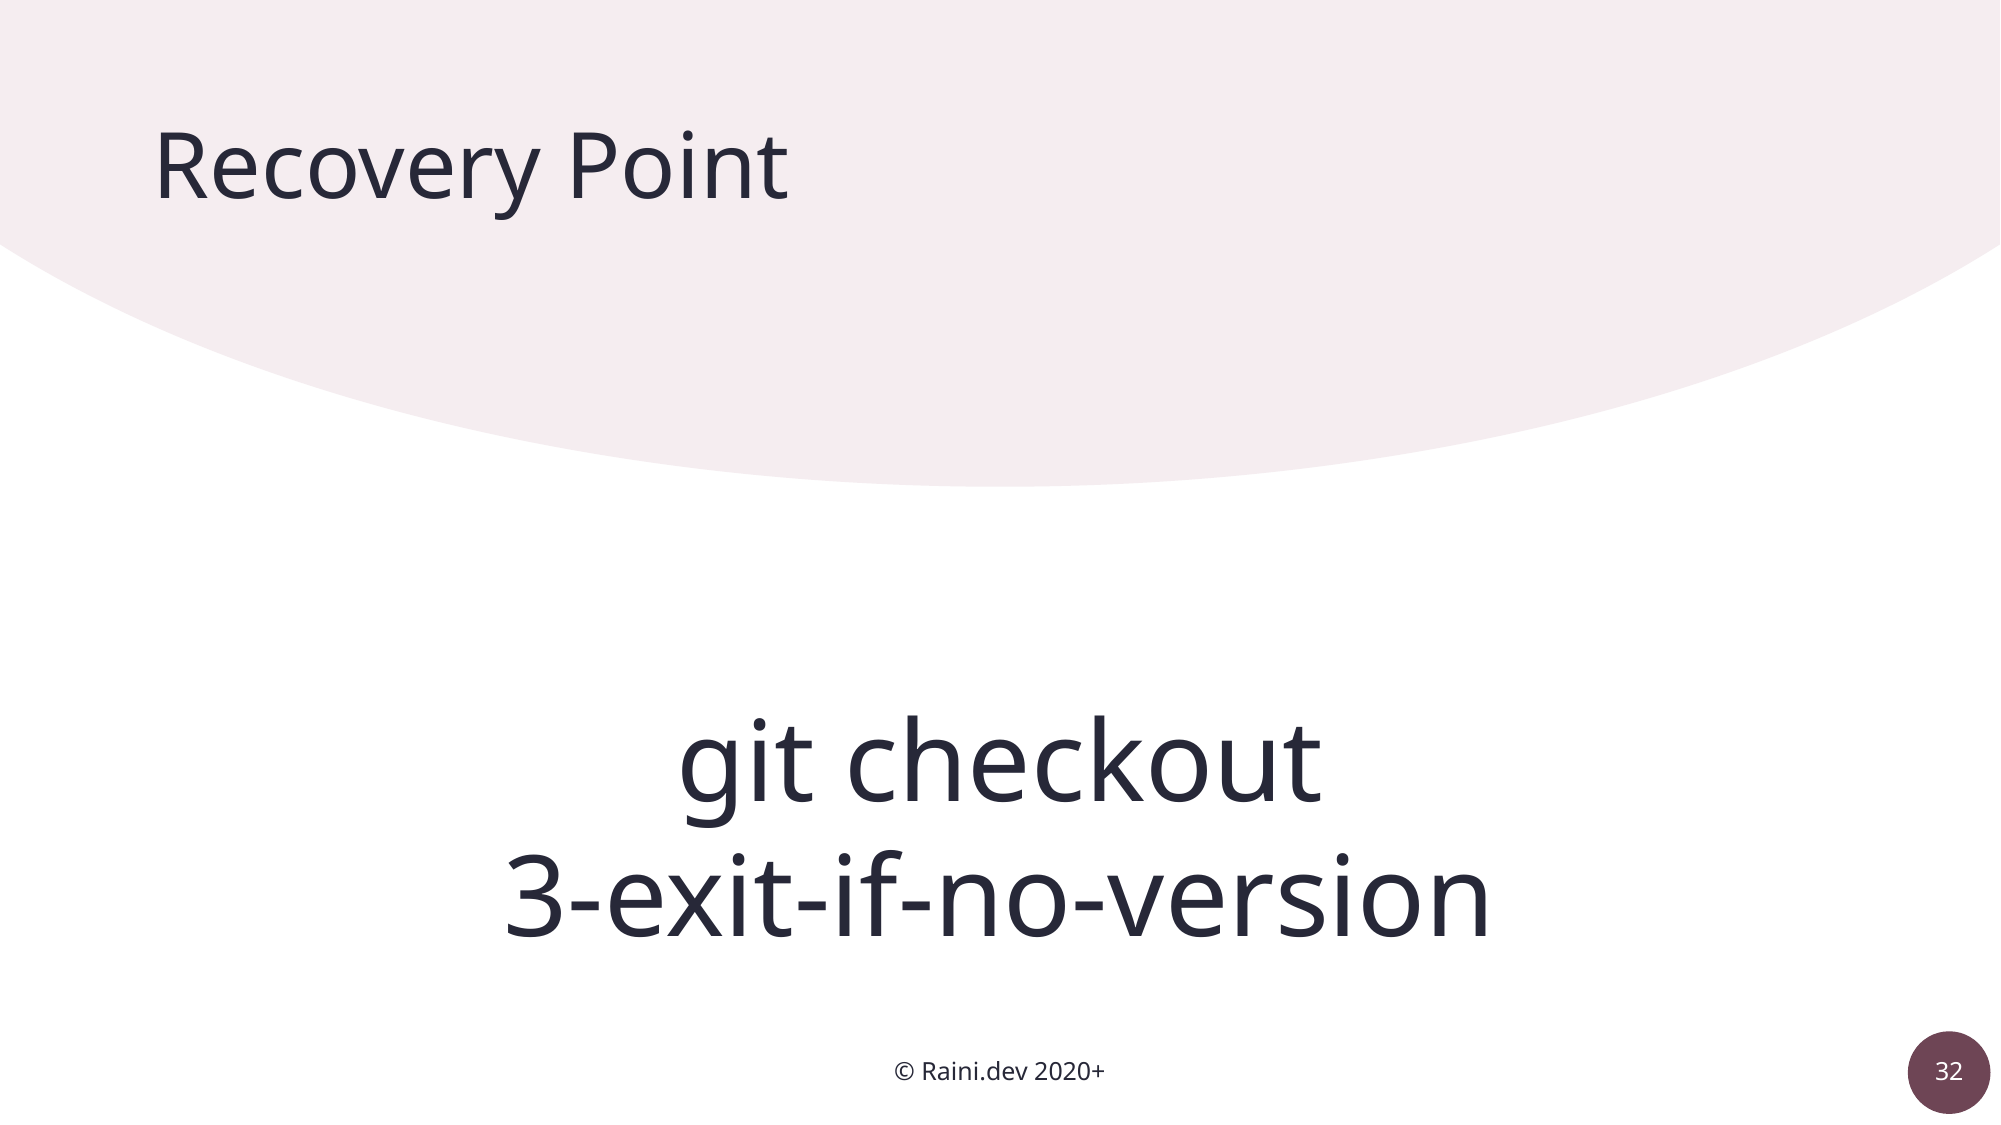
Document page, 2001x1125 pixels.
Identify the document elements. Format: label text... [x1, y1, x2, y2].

footer © Raini.dev 2020+ [662, 1042, 1338, 1103]
slide_number 32 [1915, 1042, 1983, 1103]
text_box git checkout 3-exit-if-no-version [75, 681, 1925, 967]
title Recovery Point [137, 59, 1863, 278]
text_box [0, 0, 2000, 488]
